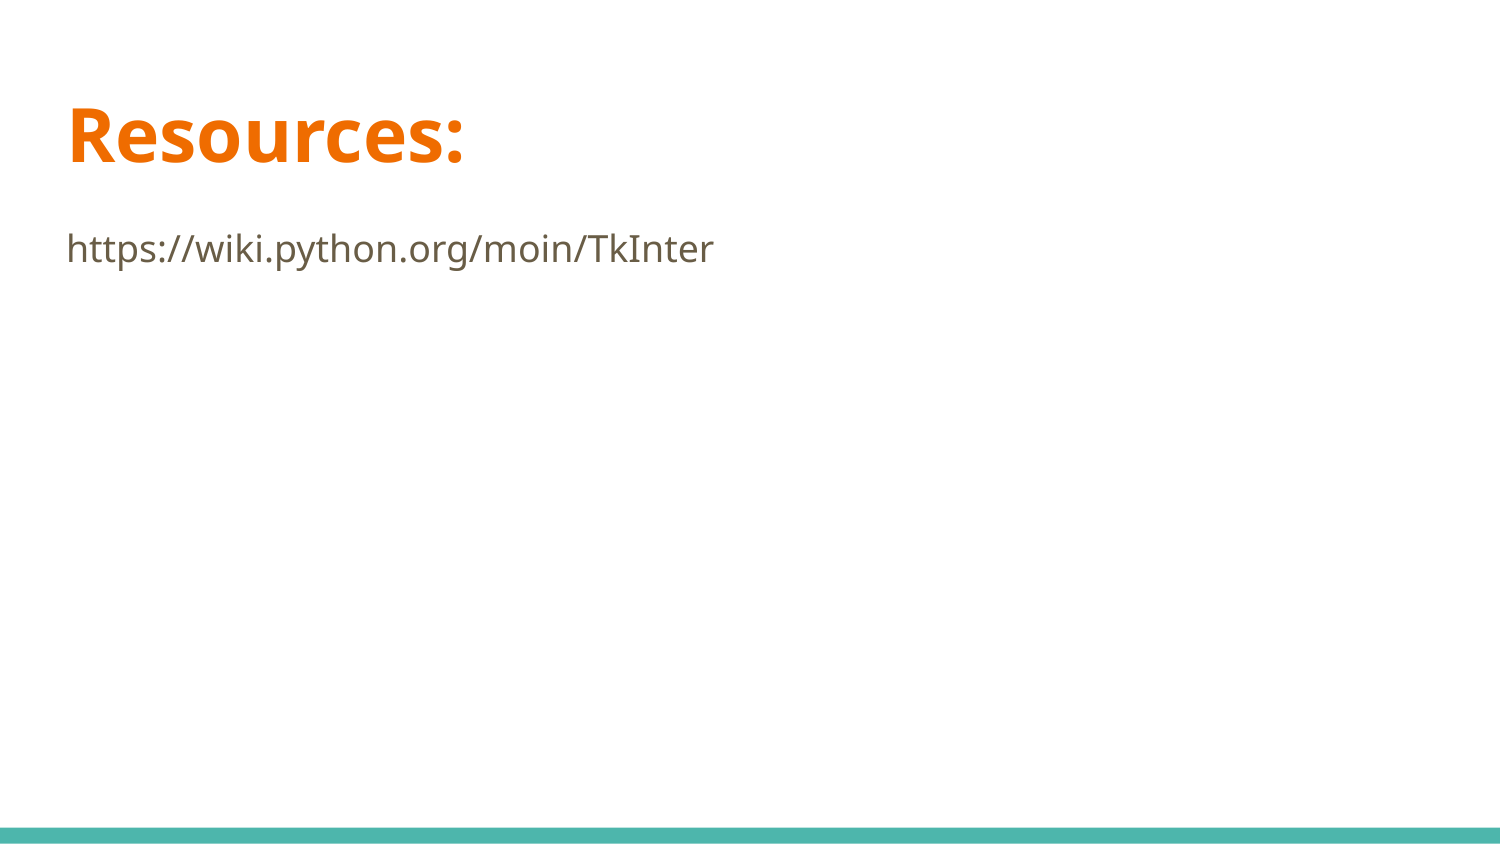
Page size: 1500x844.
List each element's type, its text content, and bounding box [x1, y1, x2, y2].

title Resources: [51, 72, 1449, 189]
list https://wiki.python.org/moin/TkInter [51, 203, 1449, 745]
